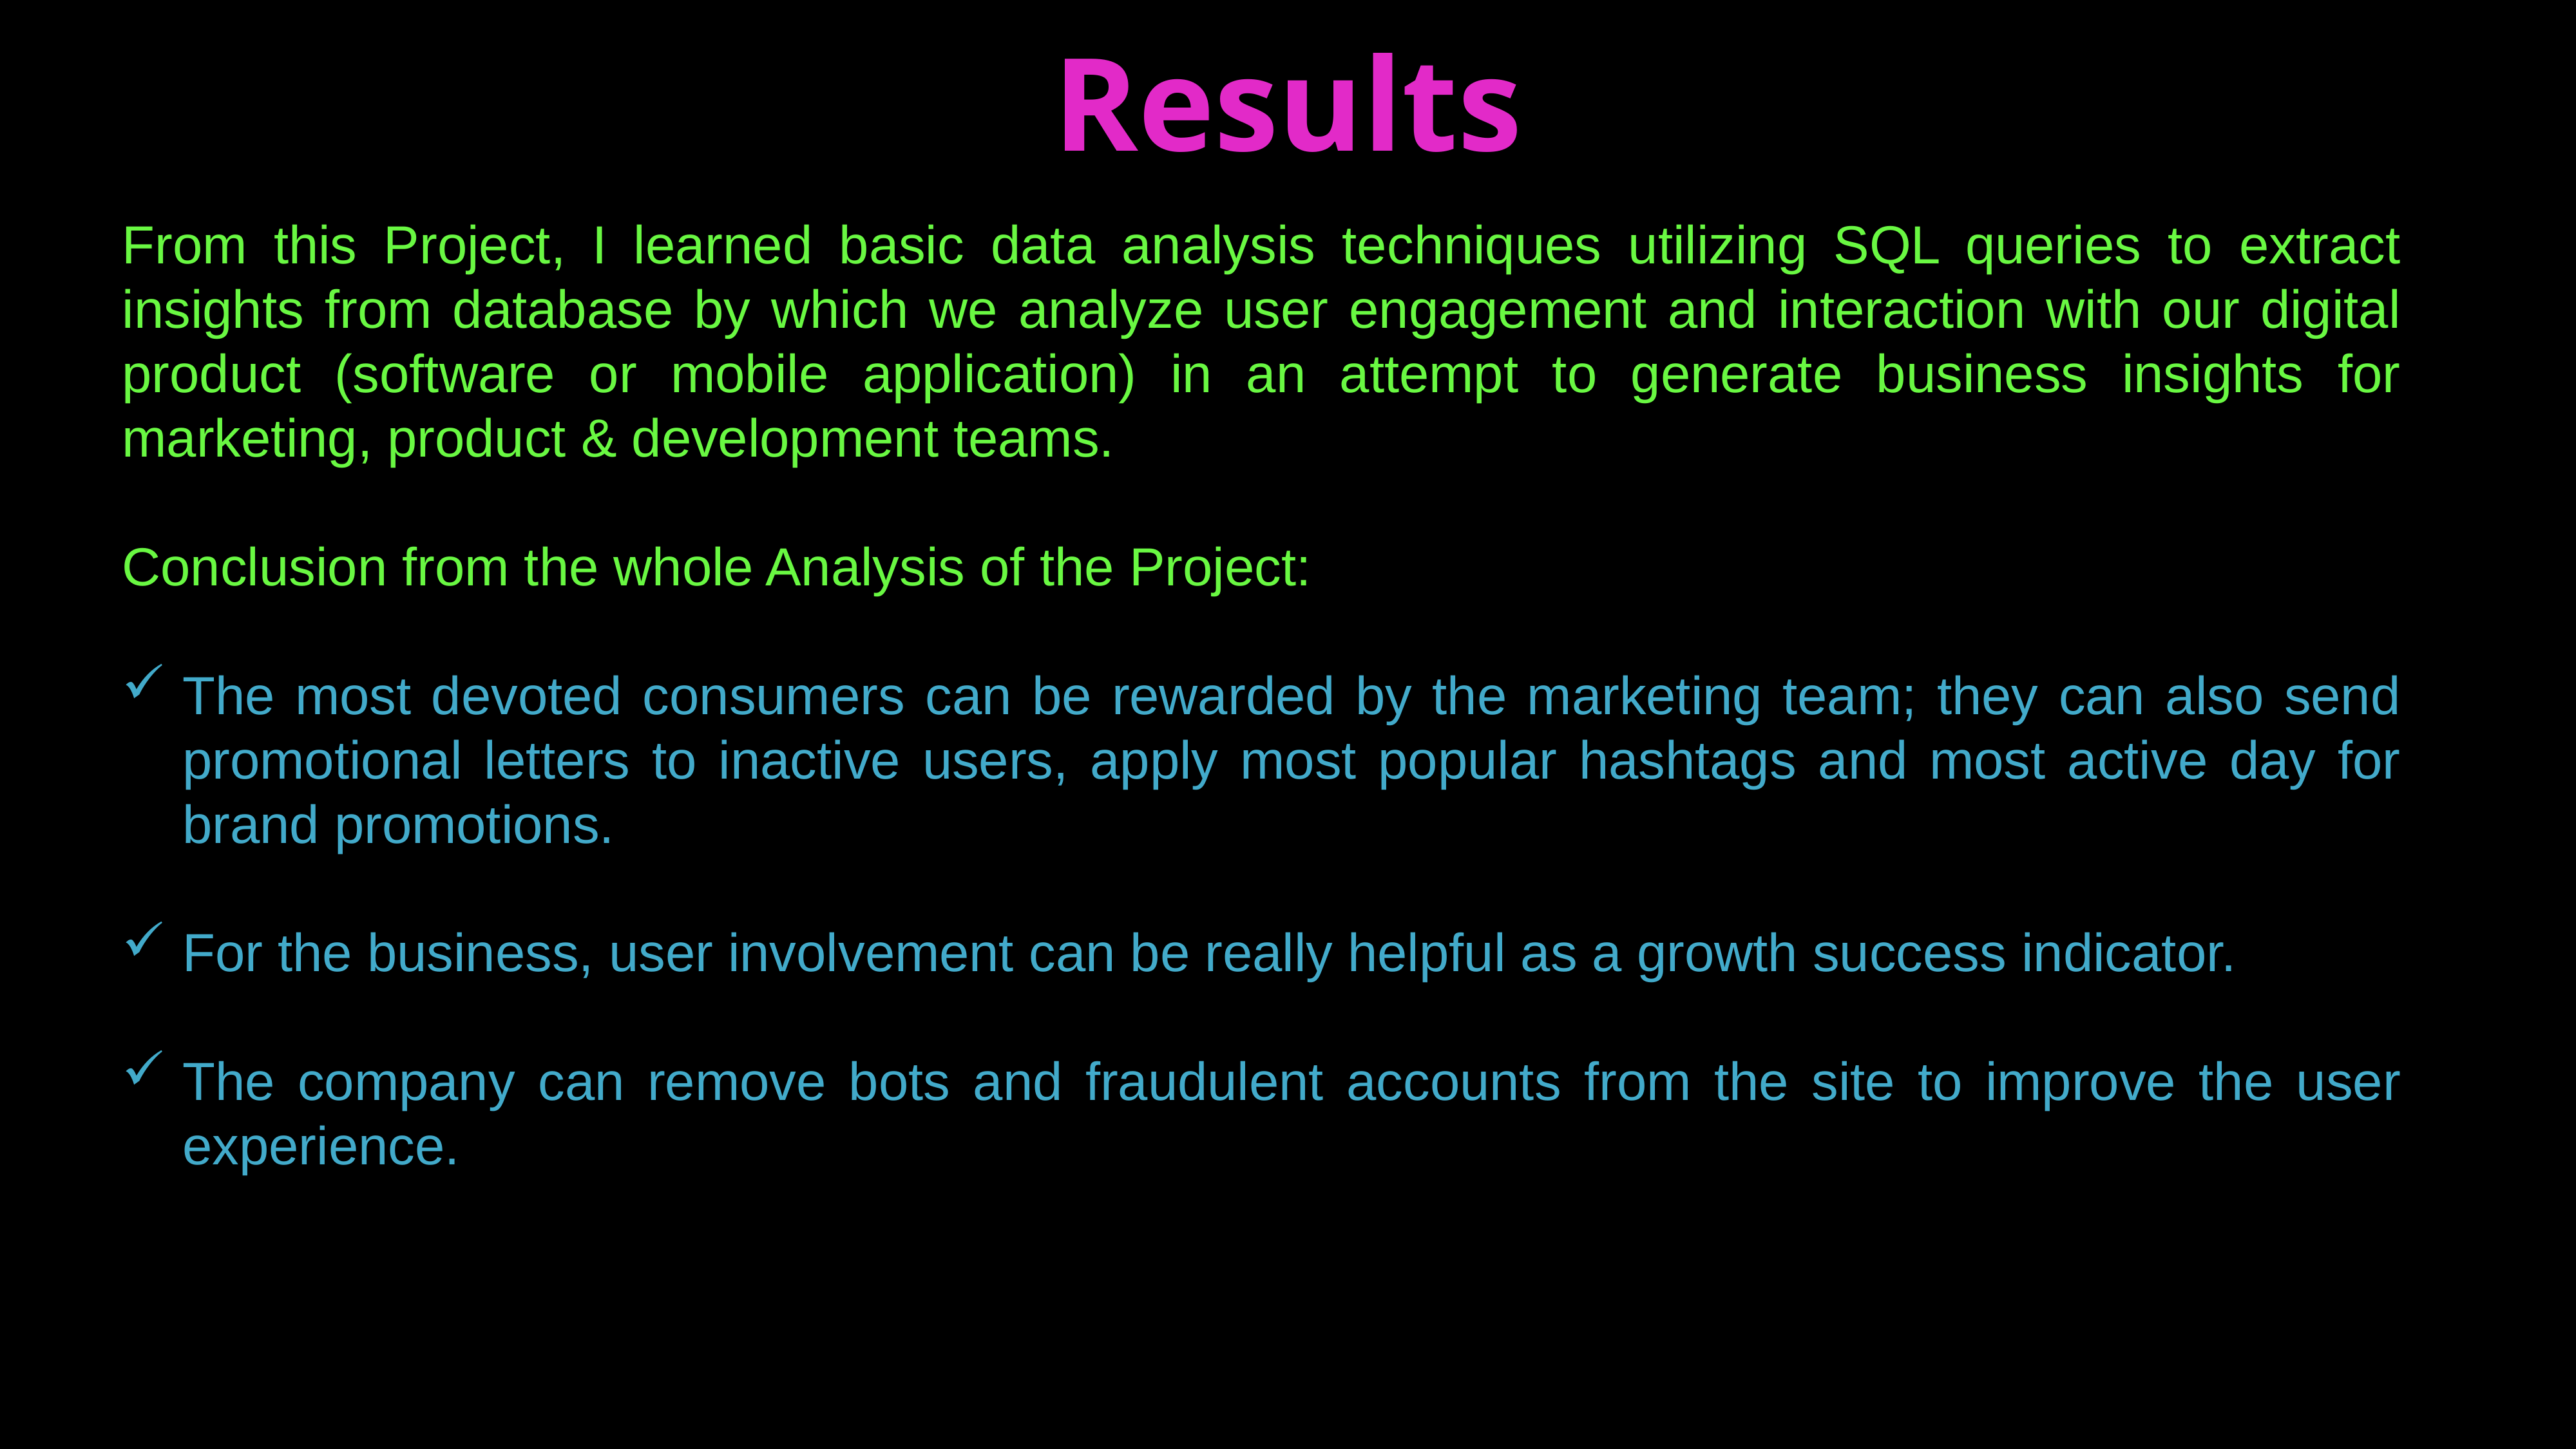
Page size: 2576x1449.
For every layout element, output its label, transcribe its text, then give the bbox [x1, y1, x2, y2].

text_box From this Project, I learned basic data analysis techniques utilizing SQL queries to extract insights from database by which we analyze user engagement and interaction with our digital product (software or mobile application) in an attempt to generate business insights for marketing, product & development teams. Conclusion from the whole Analysis of the Project: The most devoted consumers can be rewarded by the marketing team; they can also send promotional letters to inactive users, apply most popular hashtags and most active day for brand promotions. For the business, user involvement can be really helpful as a growth success indicator. The company can remove bots and fraudulent accounts from the site to improve the user experience. [112, 205, 2412, 1403]
text_box Results [450, 17, 2126, 182]
